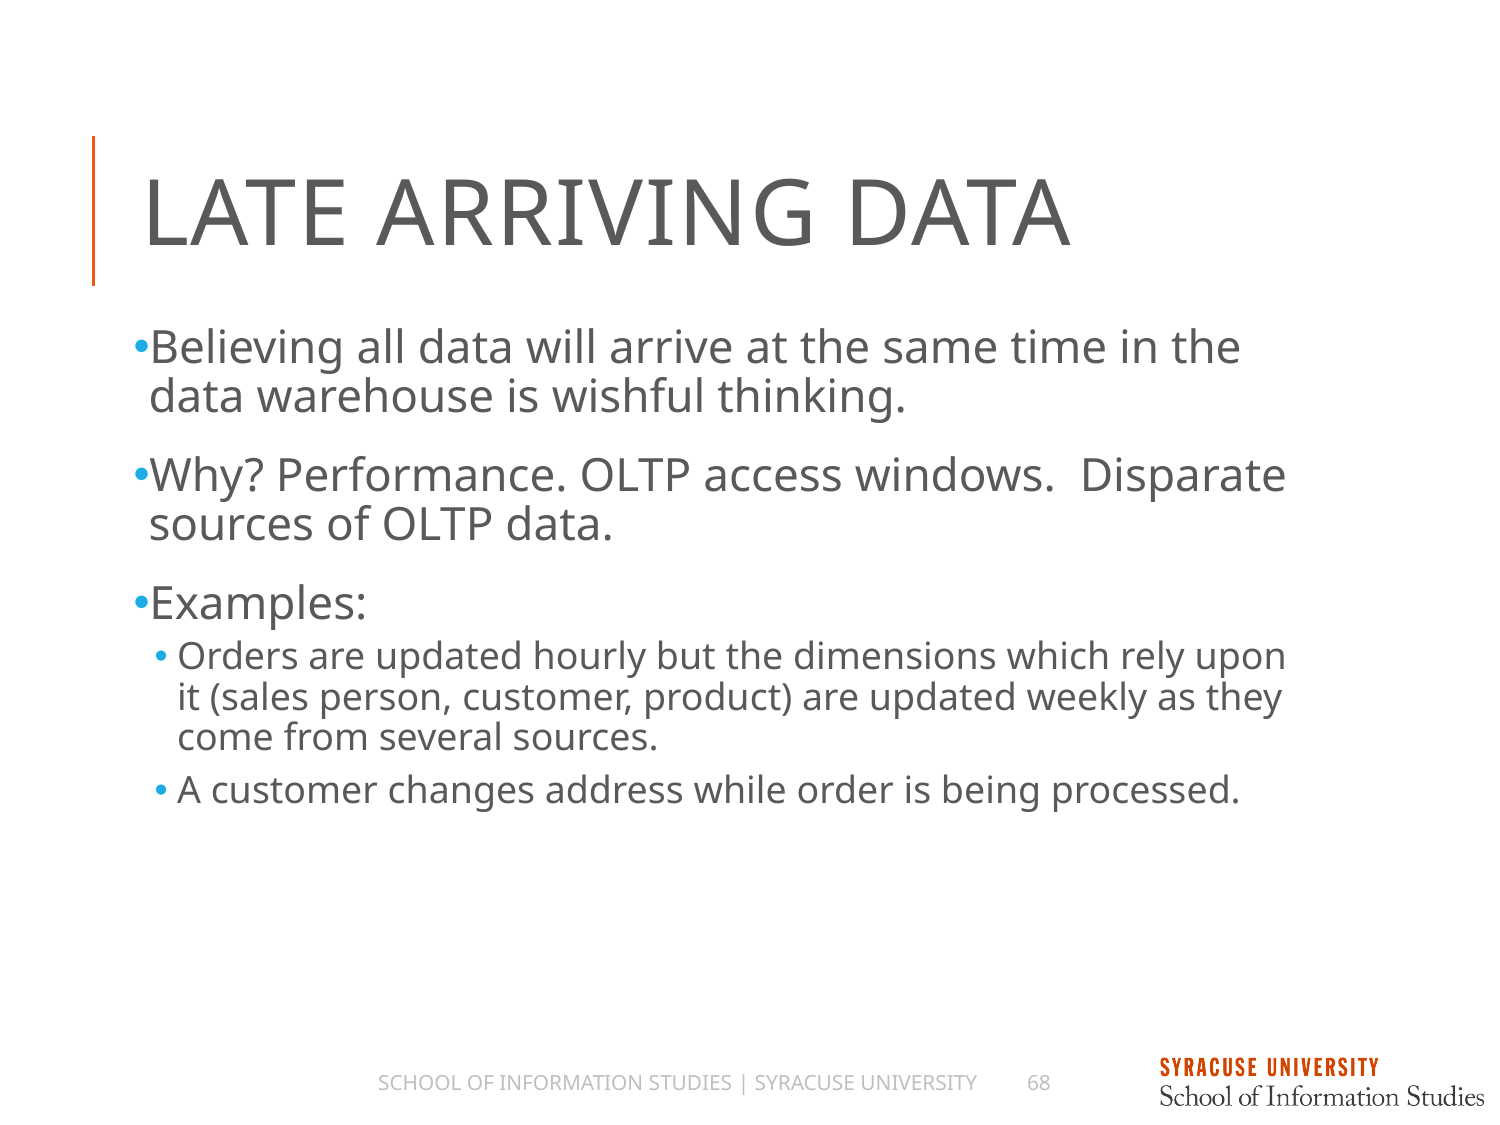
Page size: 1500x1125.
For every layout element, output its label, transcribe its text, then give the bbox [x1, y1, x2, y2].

title Late Arriving Data [126, 96, 1322, 316]
picture [1141, 1038, 1500, 1125]
list Believing all data will arrive at the same time in the data warehouse is wishful thinking. Why? Performance. OLTP access windows. Disparate sources of OLTP data. Examples: Orders are updated hourly but the dimensions which rely upon it (sales person, customer, product) are updated weekly as they come from several sources. A customer changes address while order is being processed. [126, 316, 1322, 1035]
footer School of Information Studies | Syracuse University [283, 1061, 993, 1106]
slide_number 68 [1012, 1061, 1149, 1107]
